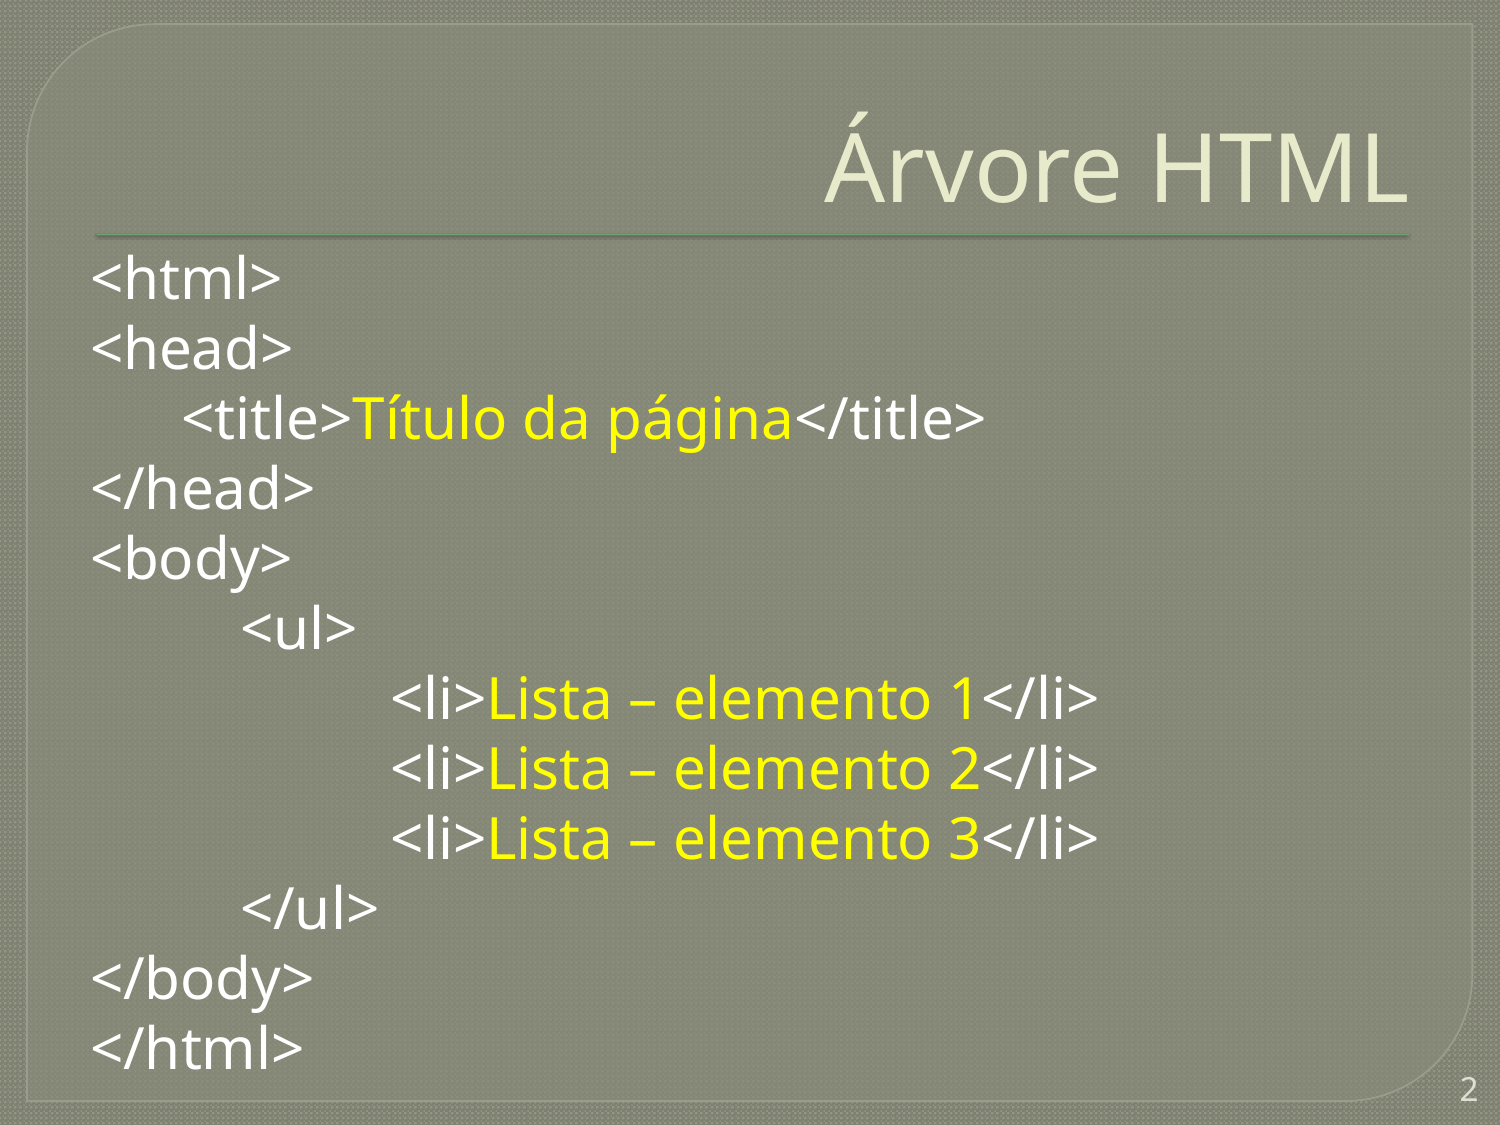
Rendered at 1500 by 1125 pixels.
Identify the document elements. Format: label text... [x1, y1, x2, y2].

list <html> <head> <title>Título da página</title> </head> <body> <ul> <li>Lista – elemento 1</li> <li>Lista – elemento 2</li> <li>Lista – elemento 3</li> </ul> </body> </html> [75, 233, 1425, 976]
title Árvore HTML [75, 41, 1425, 230]
slide_number 2 [1417, 1068, 1494, 1114]
